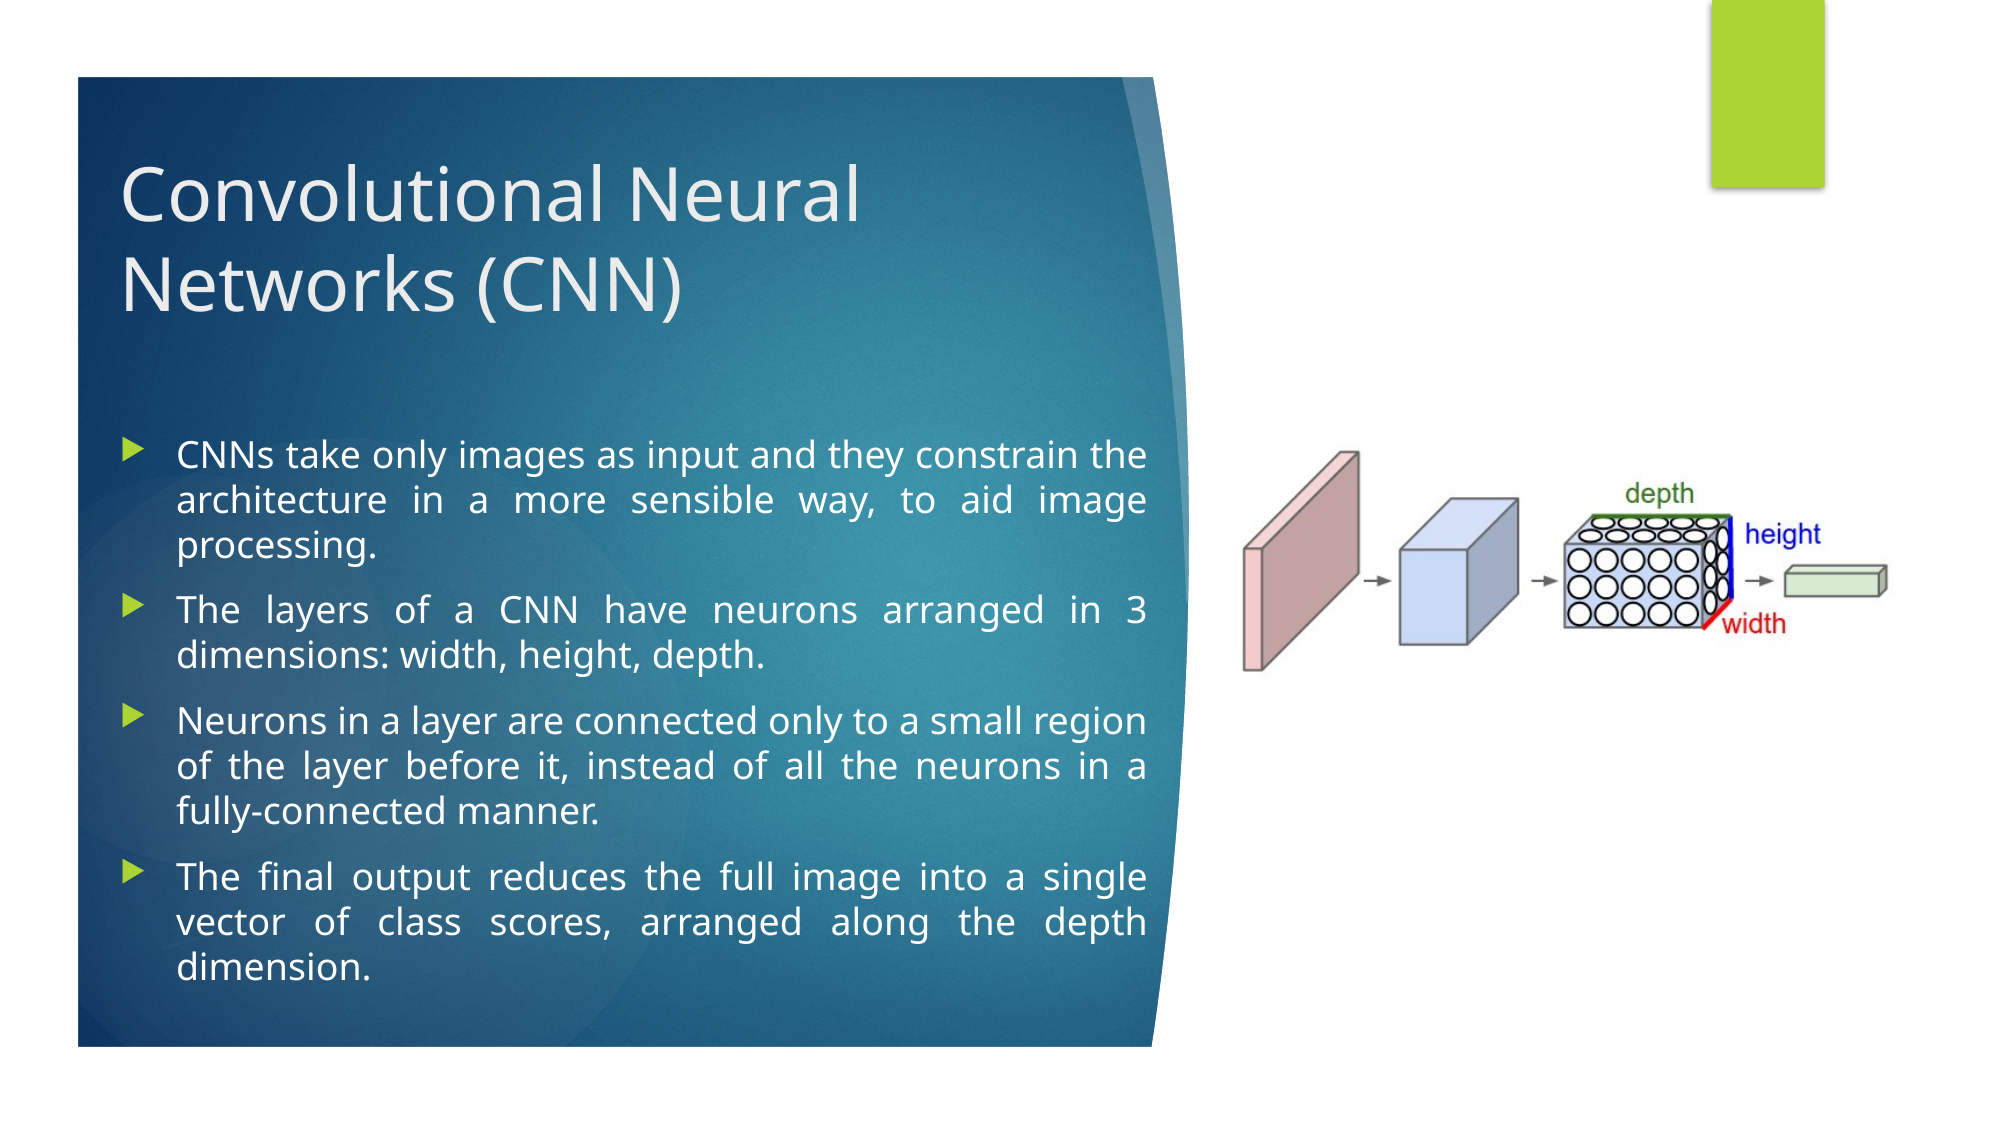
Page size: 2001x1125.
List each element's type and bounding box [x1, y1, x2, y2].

text_box [0, 0, 2000, 1125]
picture [1234, 446, 1894, 682]
